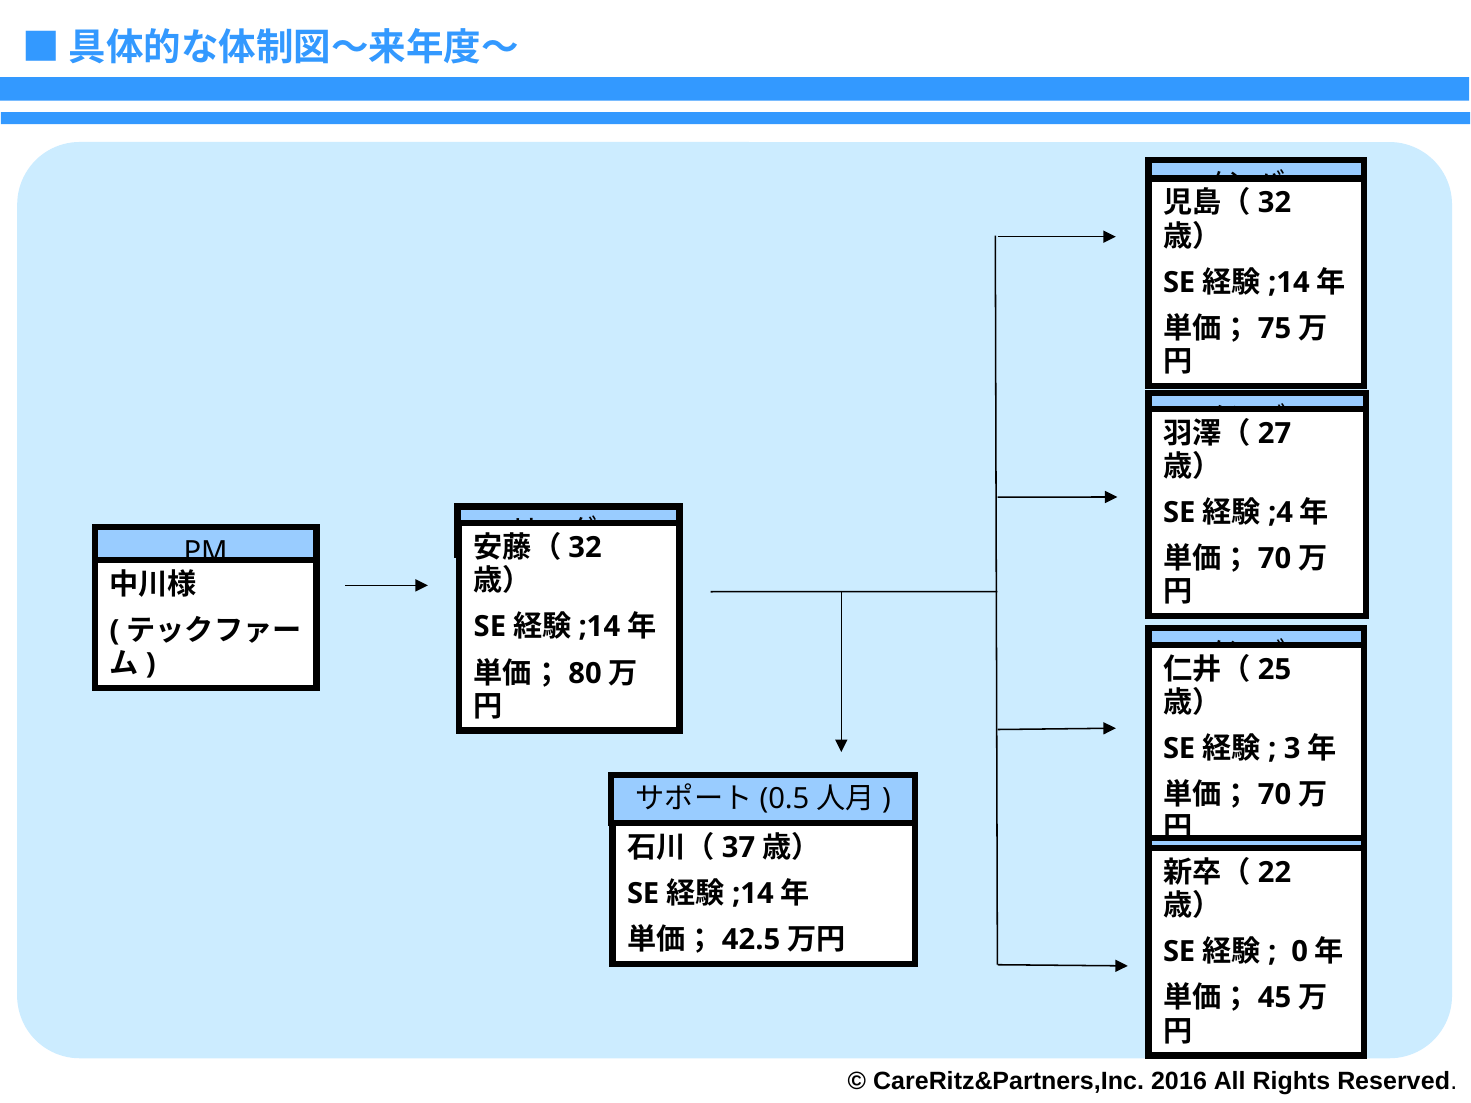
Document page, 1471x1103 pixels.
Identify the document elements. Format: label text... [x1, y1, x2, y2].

text_box ■具体的な体制図～来年度～ [7, 15, 1116, 75]
text_box メンバー [1148, 159, 1364, 178]
text_box サポート(0.5人月) [611, 774, 916, 824]
text_box リーダー [457, 506, 680, 555]
text_box 石川（37歳） SE経験;14年 単価；42.5万円 [612, 823, 916, 965]
text_box [17, 141, 1453, 1059]
text_box PM [94, 527, 317, 559]
text_box メンバー [1148, 628, 1364, 644]
text_box メンバー [1148, 838, 1364, 848]
text_box 仁井（25歳） SE経験; 3年 単価；70万円 [1148, 644, 1364, 838]
text_box 中川様 (テックファーム) [94, 559, 317, 688]
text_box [0, 76, 1471, 125]
text_box 新卒（22歳） SE経験; 0年 単価；45万円 [1148, 848, 1364, 1056]
text_box 安藤（32歳） SE経験;14年 単価；80万円 [458, 523, 680, 731]
text_box 羽澤（27歳） SE経験;4年 単価；70万円 [1148, 408, 1367, 617]
text_box メンバー [1148, 393, 1367, 408]
text_box 児島（32歳） SE経験;14年 単価；75万円 [1148, 178, 1364, 386]
